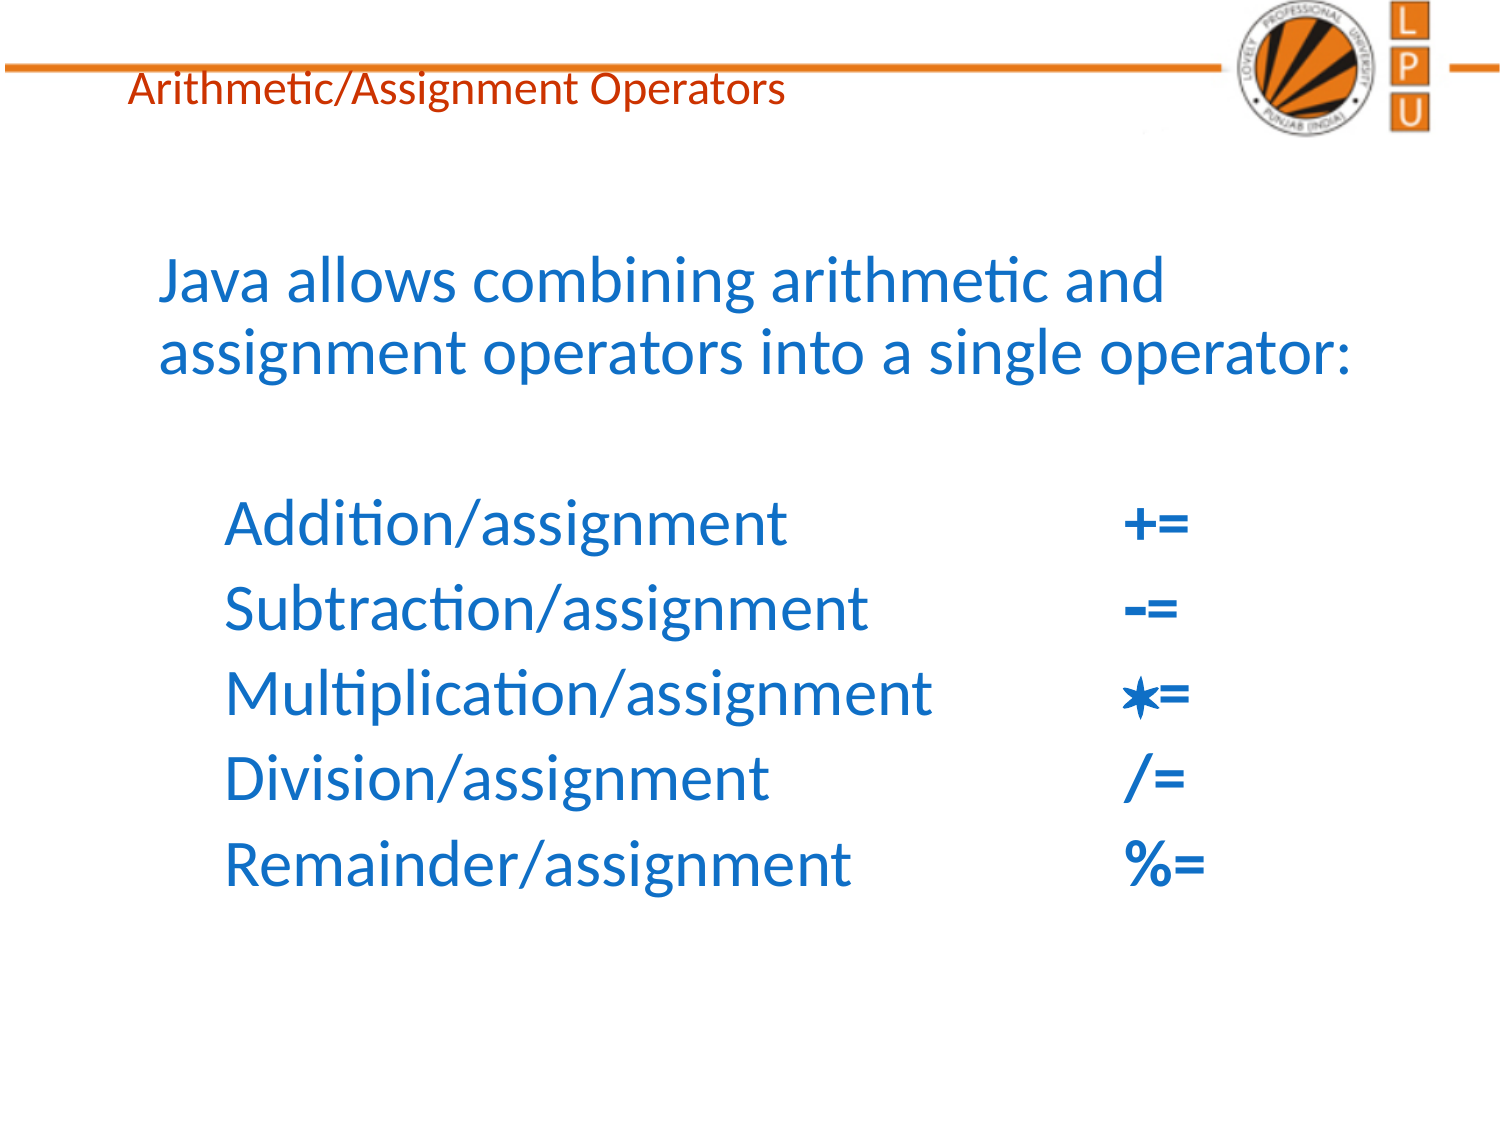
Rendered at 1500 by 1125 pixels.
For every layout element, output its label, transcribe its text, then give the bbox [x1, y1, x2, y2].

picture [5, 0, 1500, 155]
title Arithmetic/Assignment Operators [112, 12, 1388, 125]
list Java allows combining arithmetic and assignment operators into a single operator: Addition/assignment += Subtraction/assignment = Multiplication/assignment = Division/assignment /= Remainder/assignment %= [87, 237, 1438, 1000]
